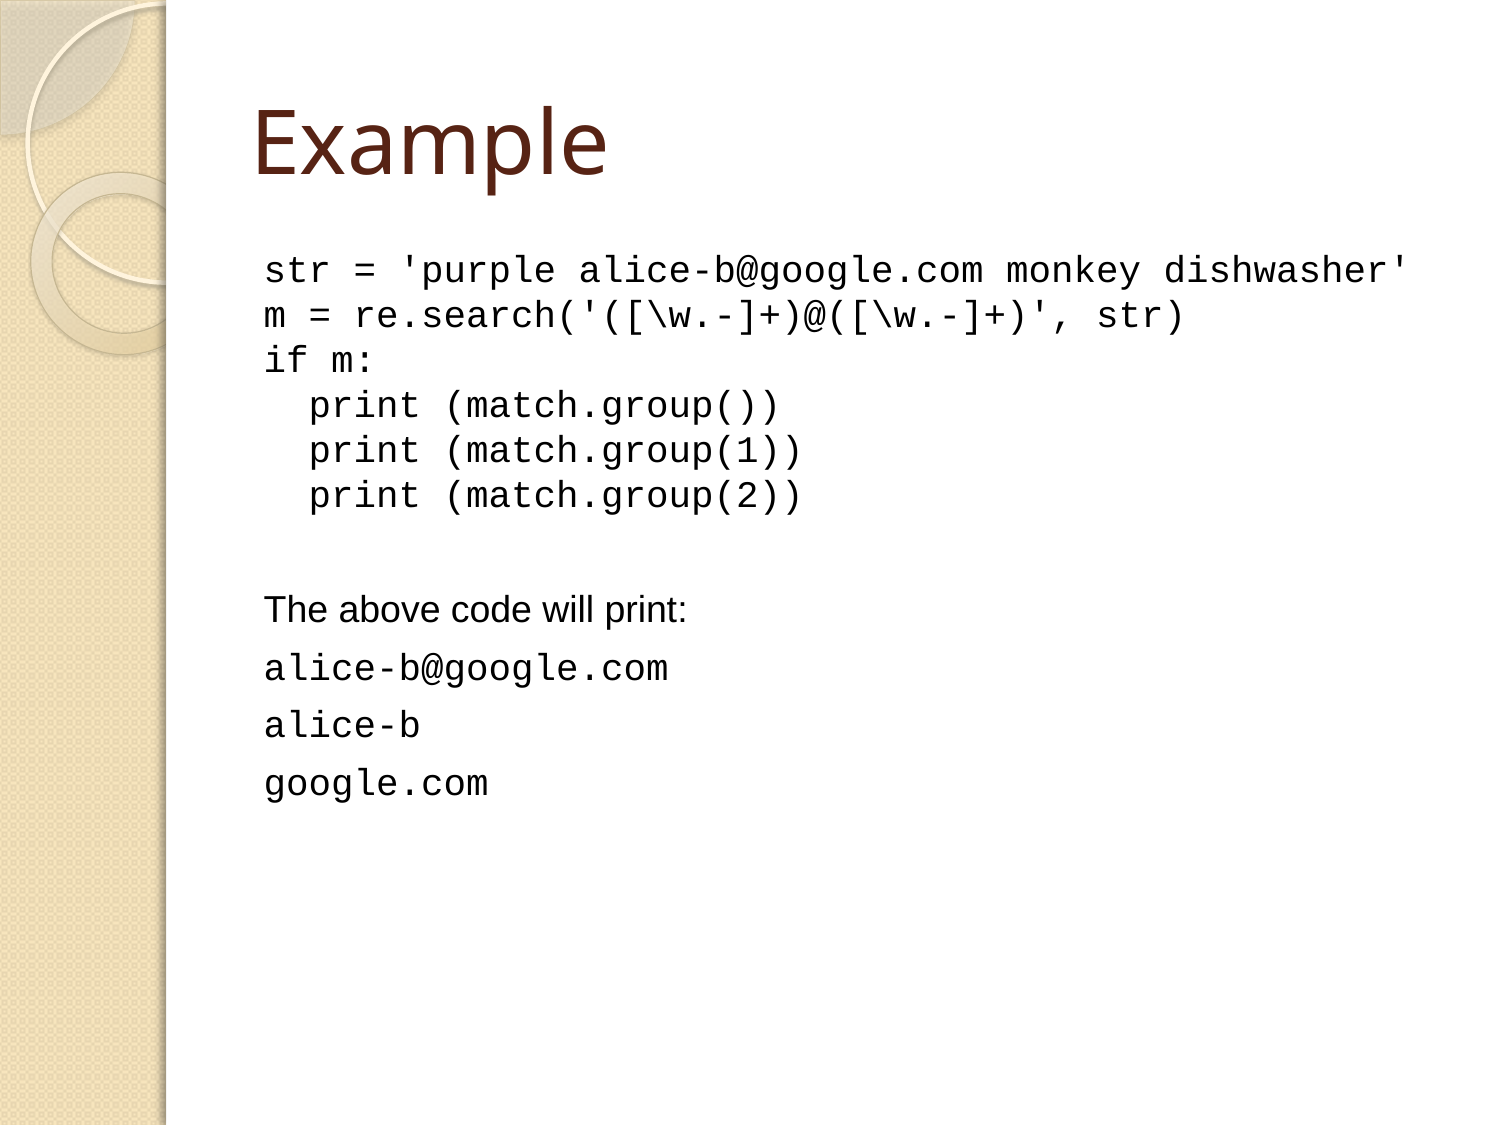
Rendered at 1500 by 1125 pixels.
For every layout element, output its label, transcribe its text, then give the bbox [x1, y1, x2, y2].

title Example [235, 45, 1466, 233]
list str = 'purple alice-b@google.com monkey dishwasher' m = re.search('([\w.-]+)@([\w.-]+)', str) if m: print (match.group()) print (match.group(1)) print (match.group(2)) The above code will print: alice-b@google.com alice-b google.com [235, 237, 1466, 1025]
